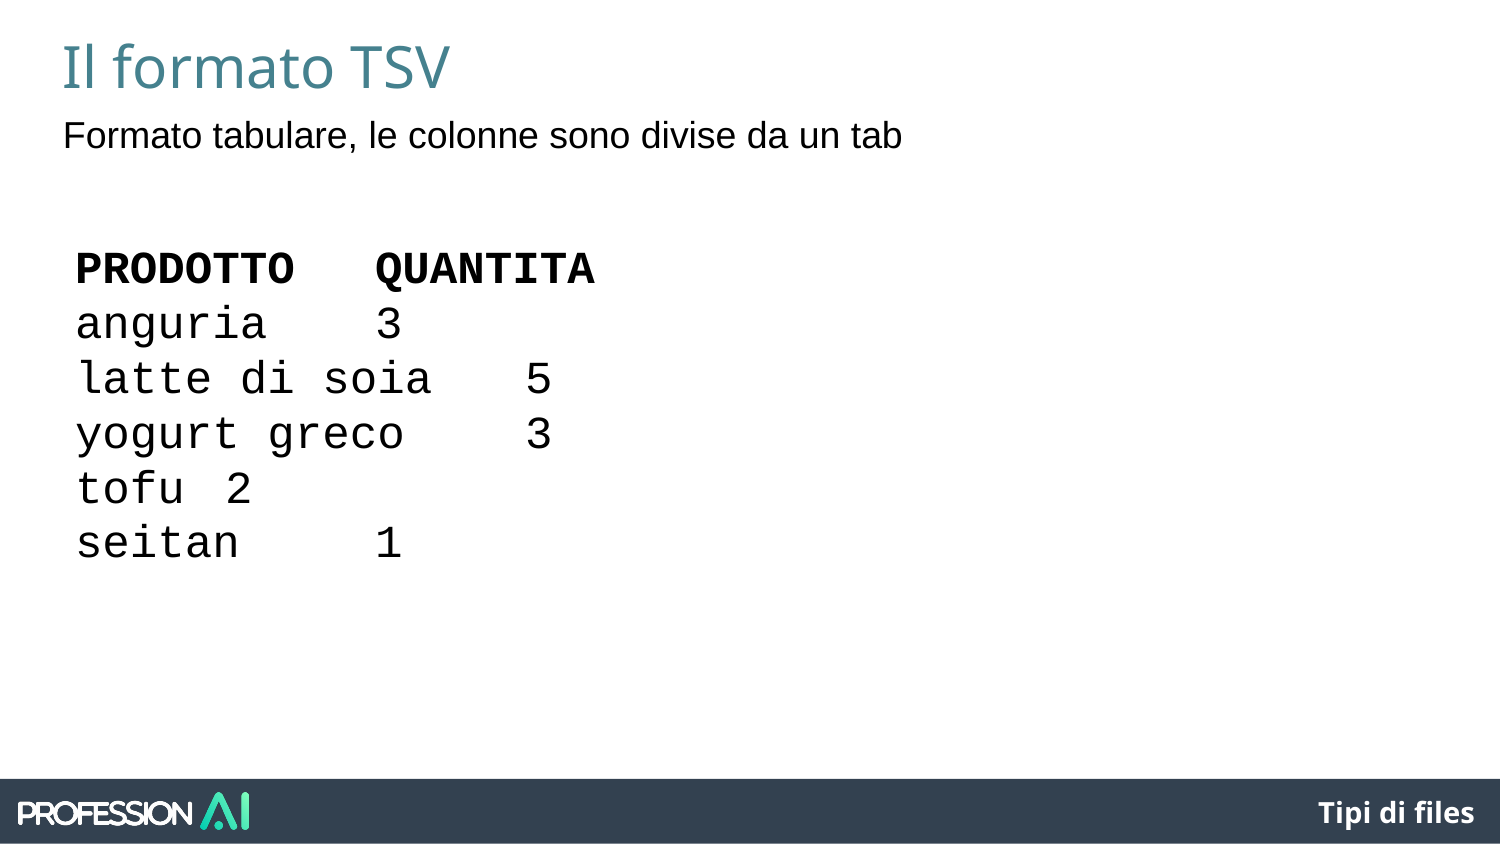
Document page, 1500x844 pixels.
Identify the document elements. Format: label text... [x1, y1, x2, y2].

text_box [1490, 778, 1500, 844]
text_box PRODOTTO QUANTITA anguria 3 latte di soia 5 yogurt greco 3 tofu 2 seitan 1 [60, 222, 643, 583]
text_box Formato tabulare, le colonne sono divise da un tab [48, 95, 1118, 171]
text_box Il formato TSV [48, 15, 1230, 116]
text_box [0, 778, 1057, 844]
text_box Tipi di files [1057, 778, 1490, 844]
picture [17, 792, 250, 831]
